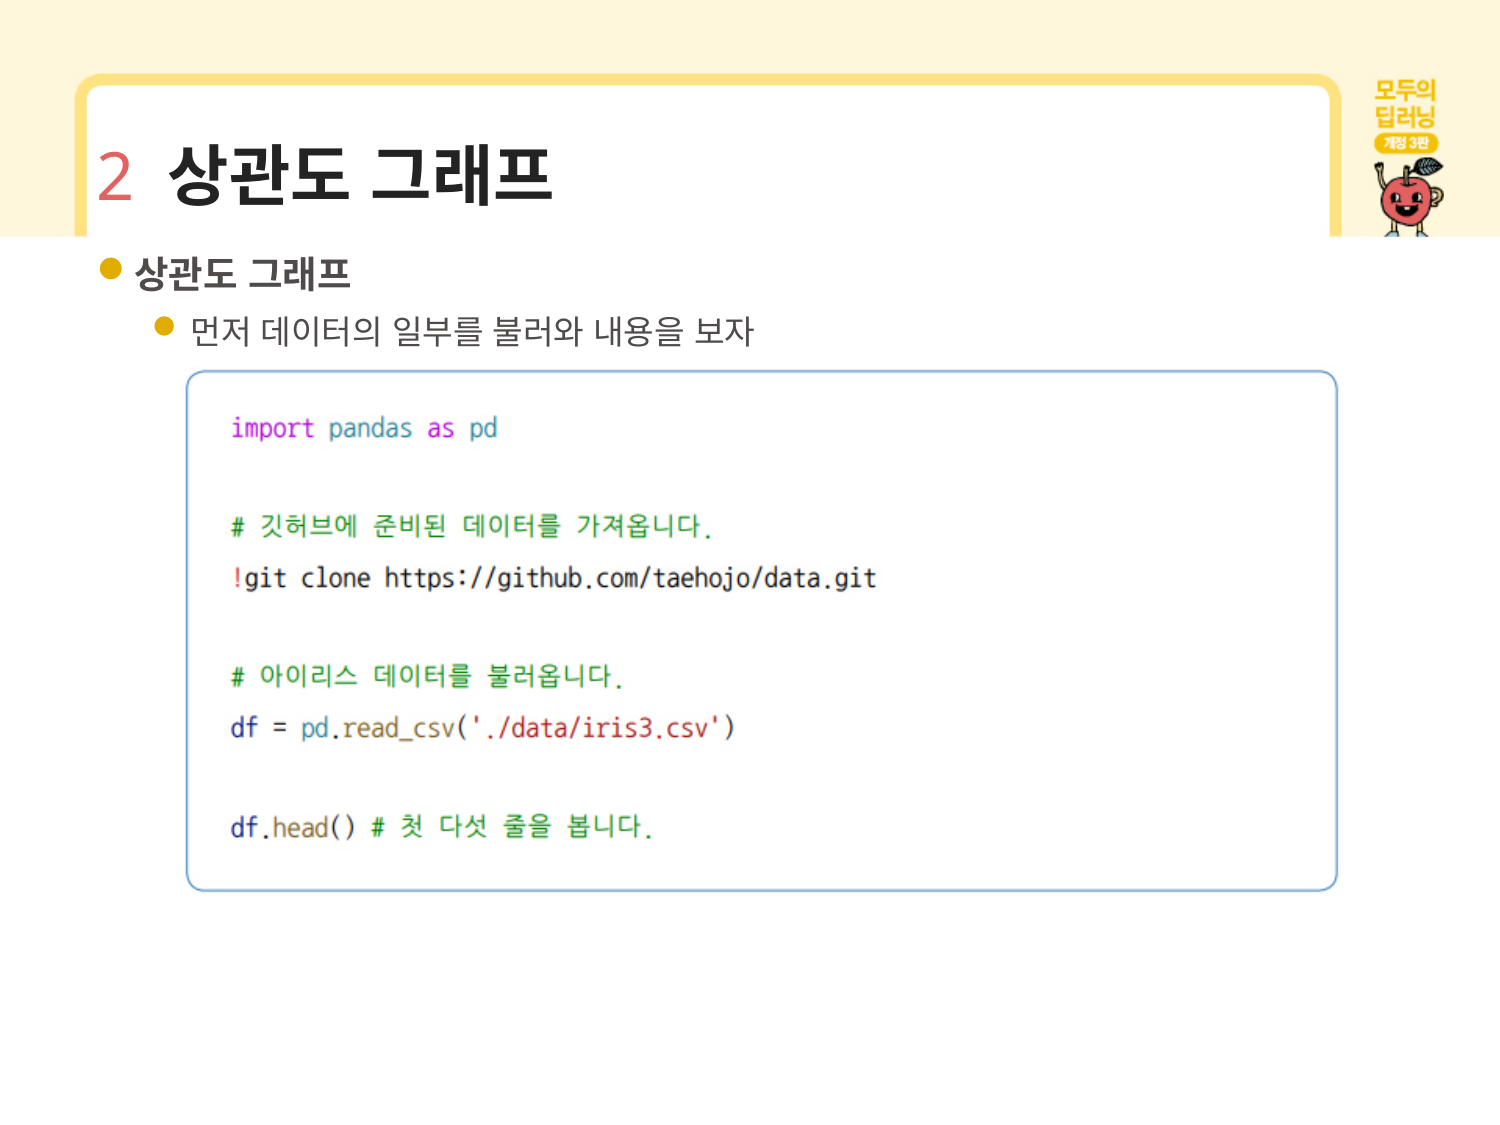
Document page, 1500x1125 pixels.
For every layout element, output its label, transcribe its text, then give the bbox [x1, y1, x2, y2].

title 2 상관도 그래프 [81, 90, 1412, 222]
picture [0, 0, 1500, 1125]
list 상관도 그래프 먼저 데이터의 일부를 불러와 내용을 보자 [81, 239, 1412, 1054]
